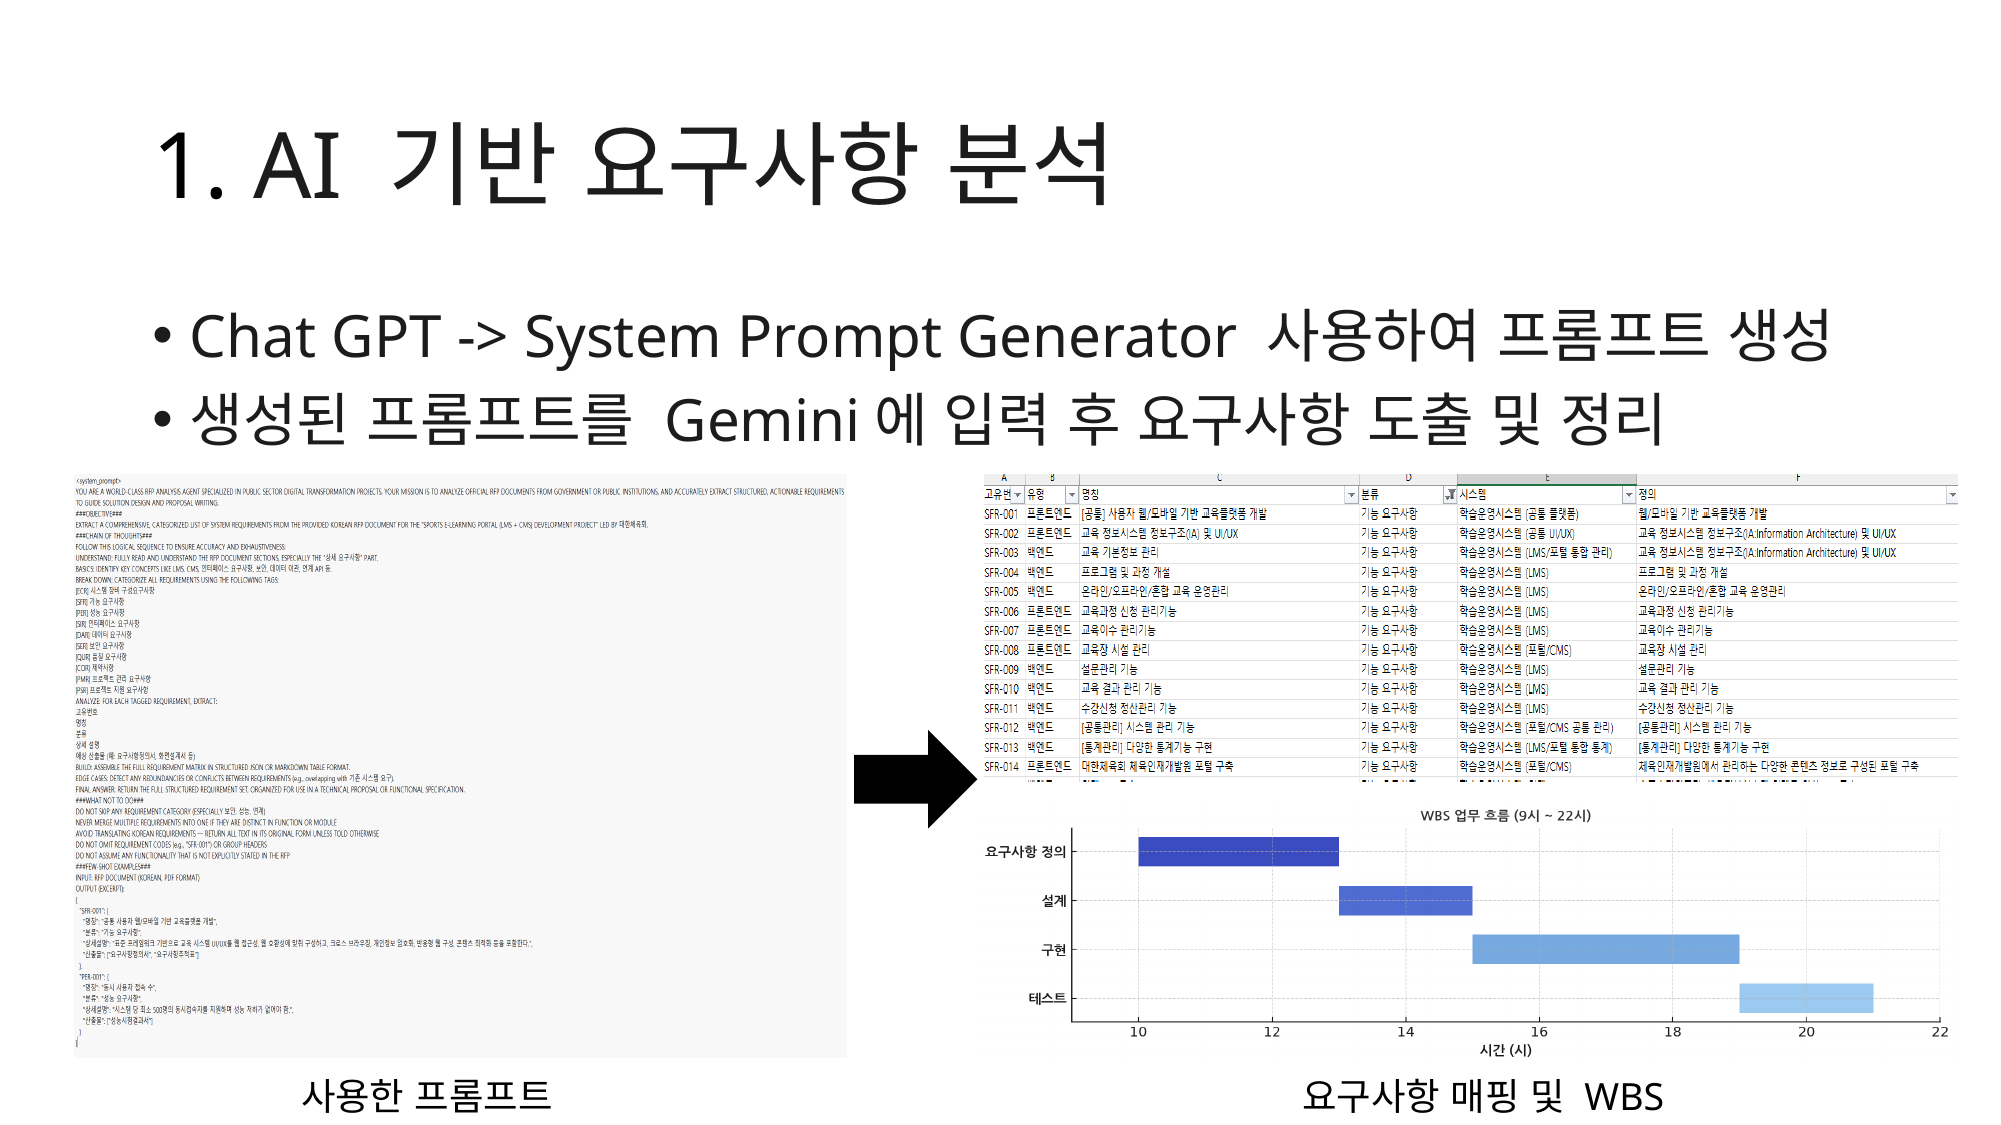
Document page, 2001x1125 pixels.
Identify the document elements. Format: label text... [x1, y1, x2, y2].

picture [984, 474, 1958, 782]
list Chat GPT -> System Prompt Generator 사용하여 프롬프트 생성 생성된 프롬프트를 Gemini에 입력 후 요구사항 도출 및 정리 [137, 299, 1863, 475]
text_box 요구사항 매핑 및 WBS [1287, 1066, 1844, 1125]
picture [975, 800, 1958, 1066]
text_box 사용한 프롬프트 [286, 1065, 752, 1125]
picture [74, 474, 847, 1058]
text_box [854, 729, 978, 829]
title 1. AI 기반 요구사항 분석 [137, 59, 1863, 278]
